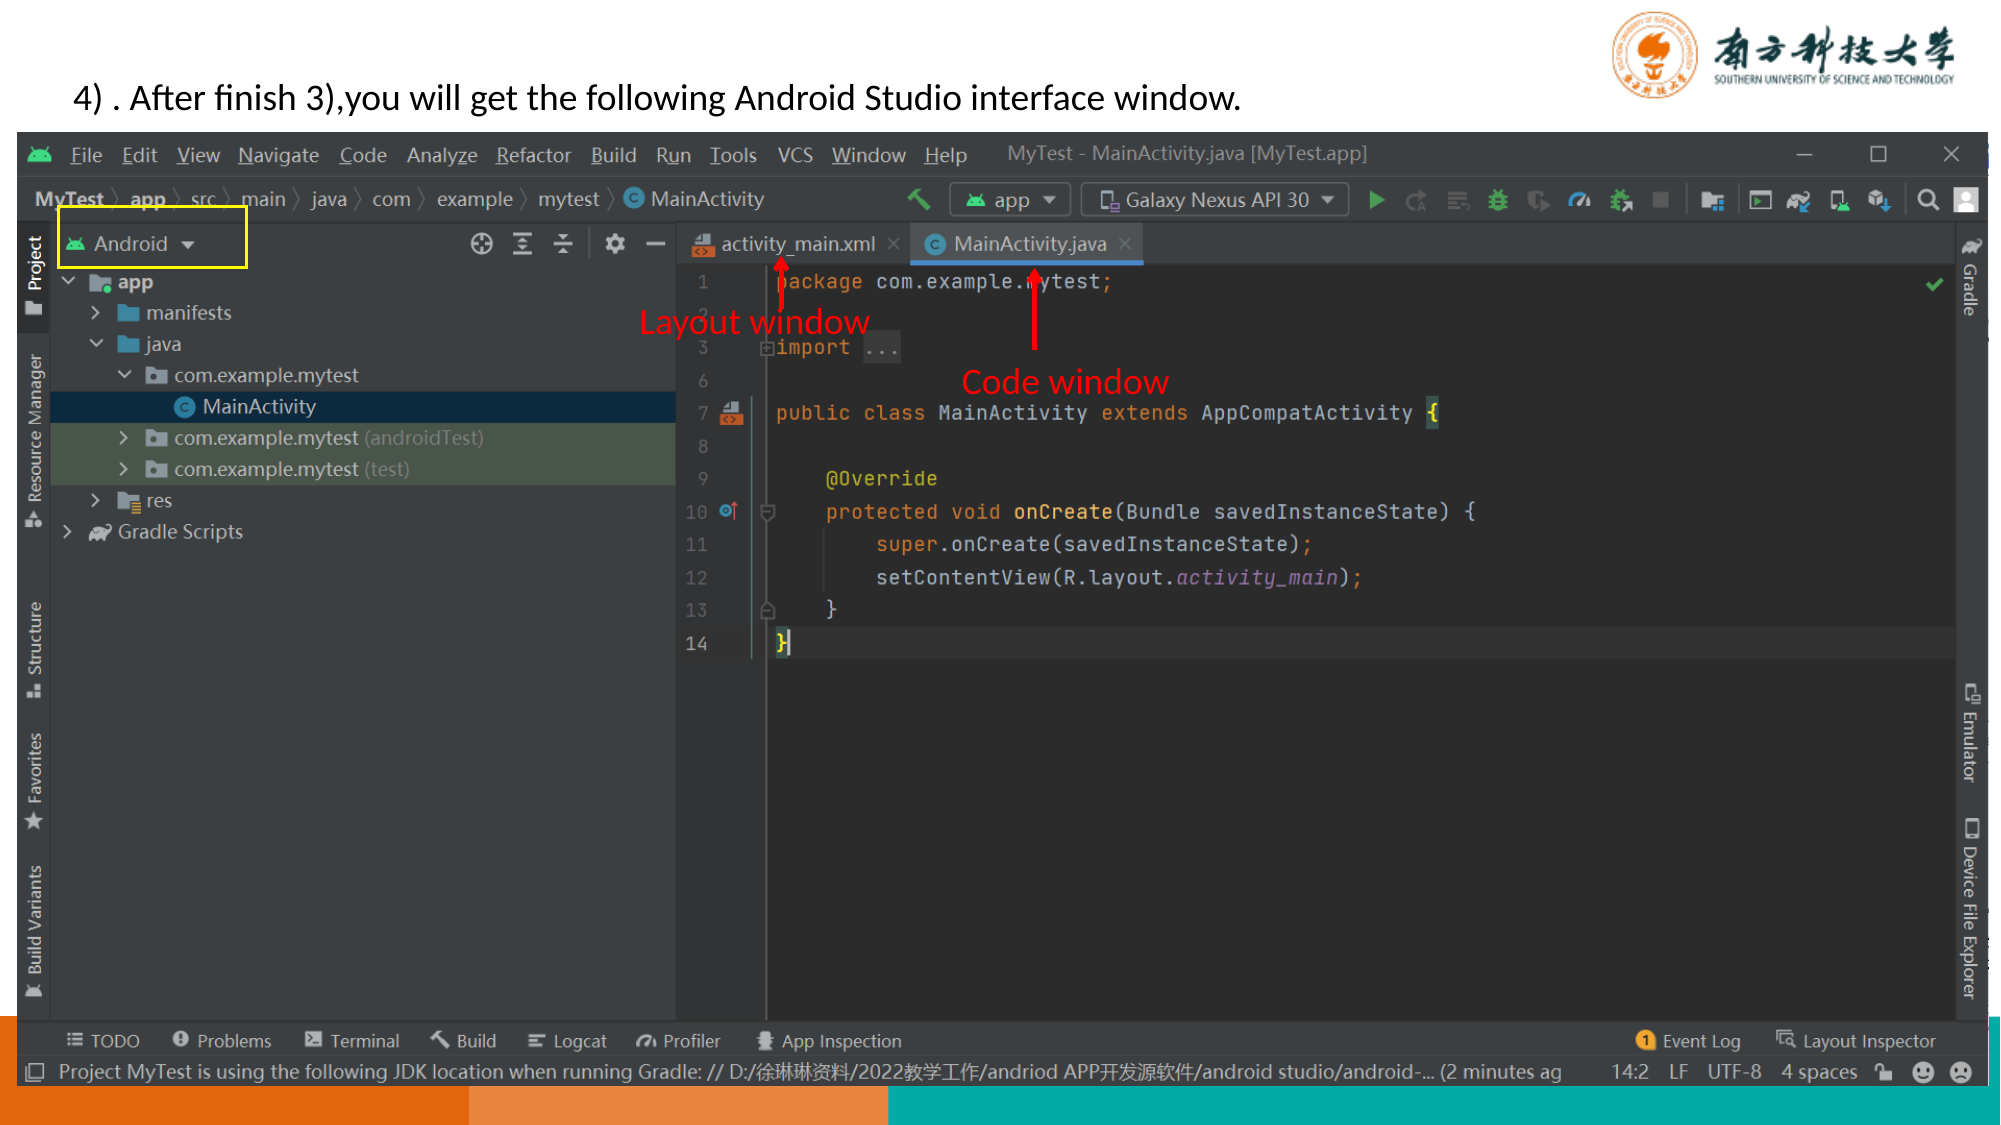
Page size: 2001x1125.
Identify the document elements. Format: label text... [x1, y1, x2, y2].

picture [17, 132, 1989, 1086]
text_box 4) . After finish 3),you will get the following Android Studio interface window. [58, 65, 1922, 125]
picture [1612, 0, 1972, 110]
